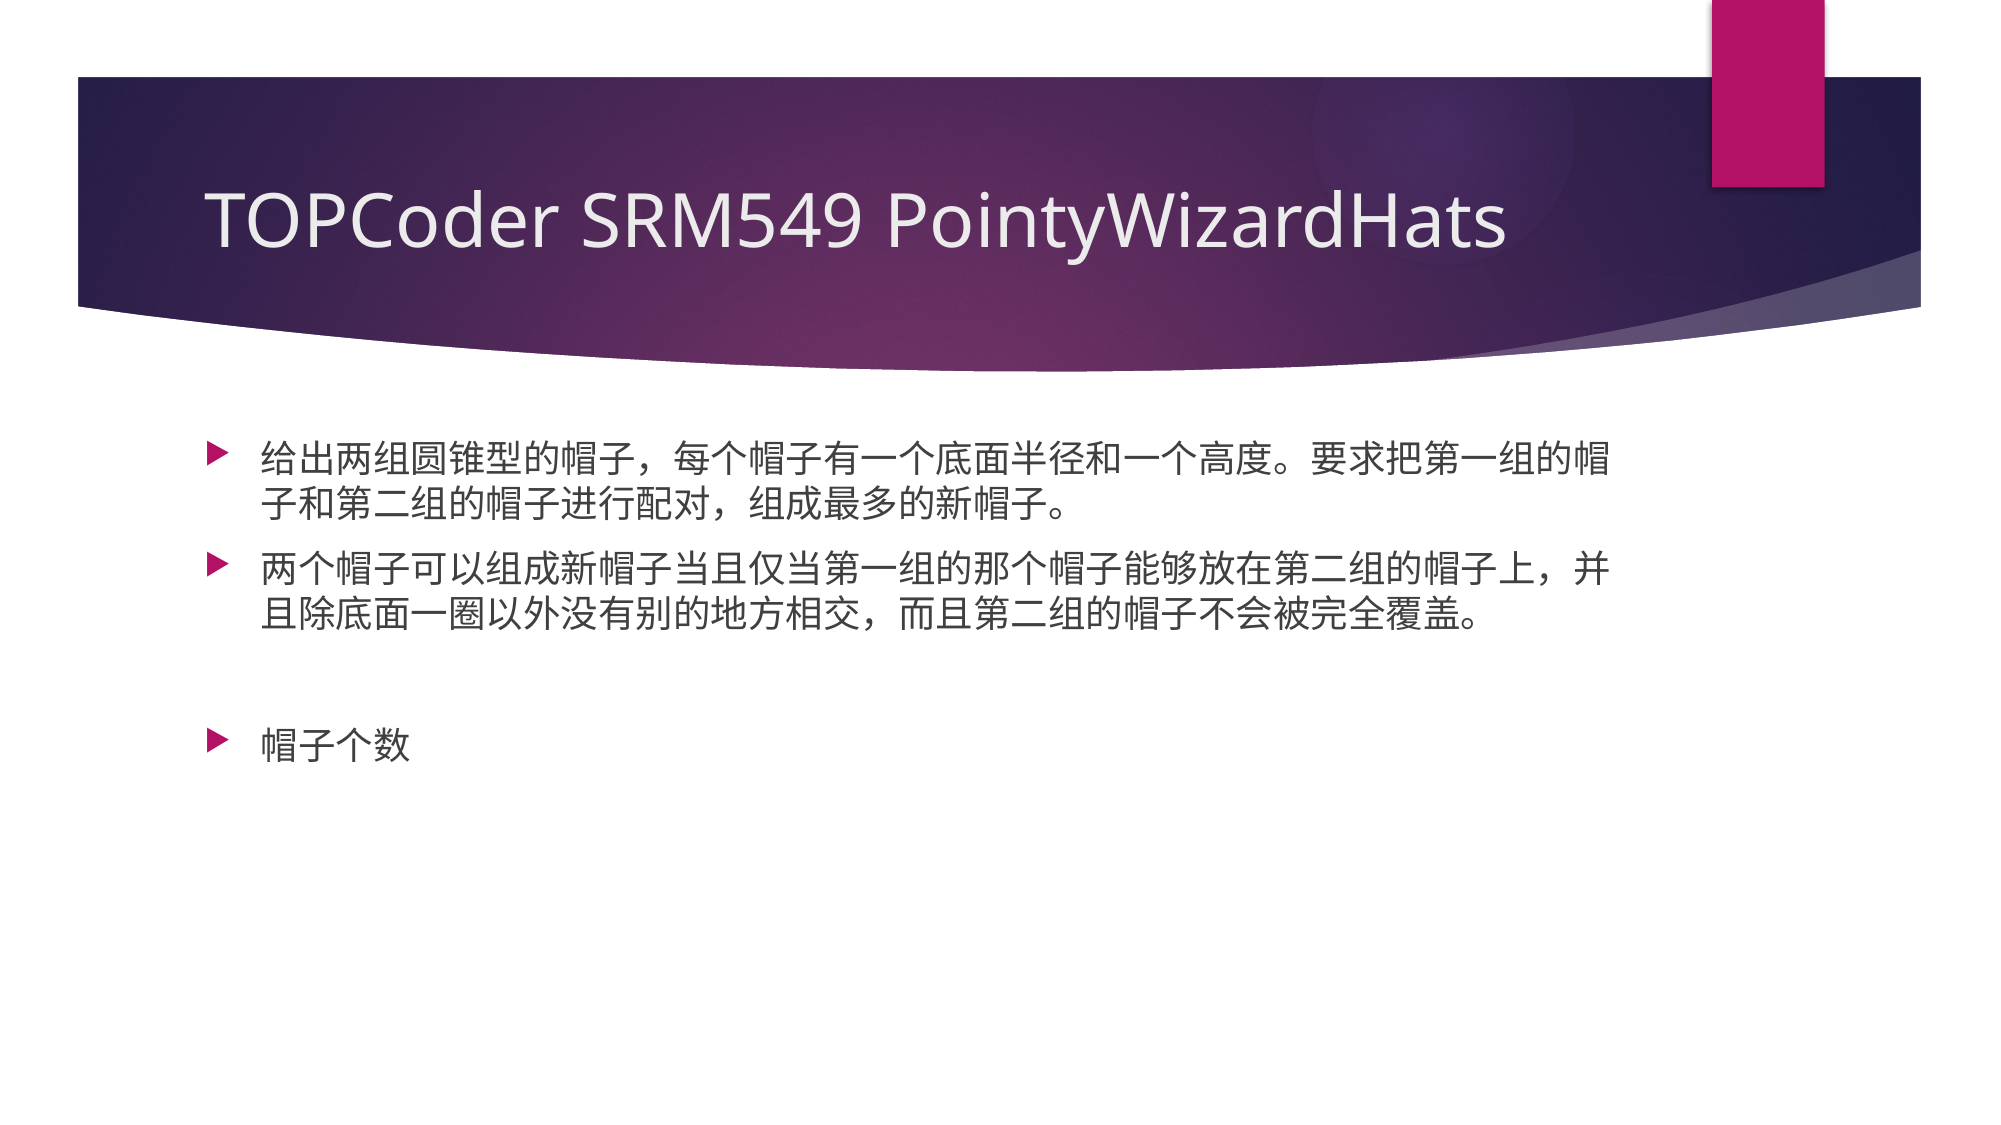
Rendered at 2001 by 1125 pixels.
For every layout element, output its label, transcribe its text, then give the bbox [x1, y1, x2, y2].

title TOPCoder SRM549 PointyWizardHats [189, 159, 1627, 276]
